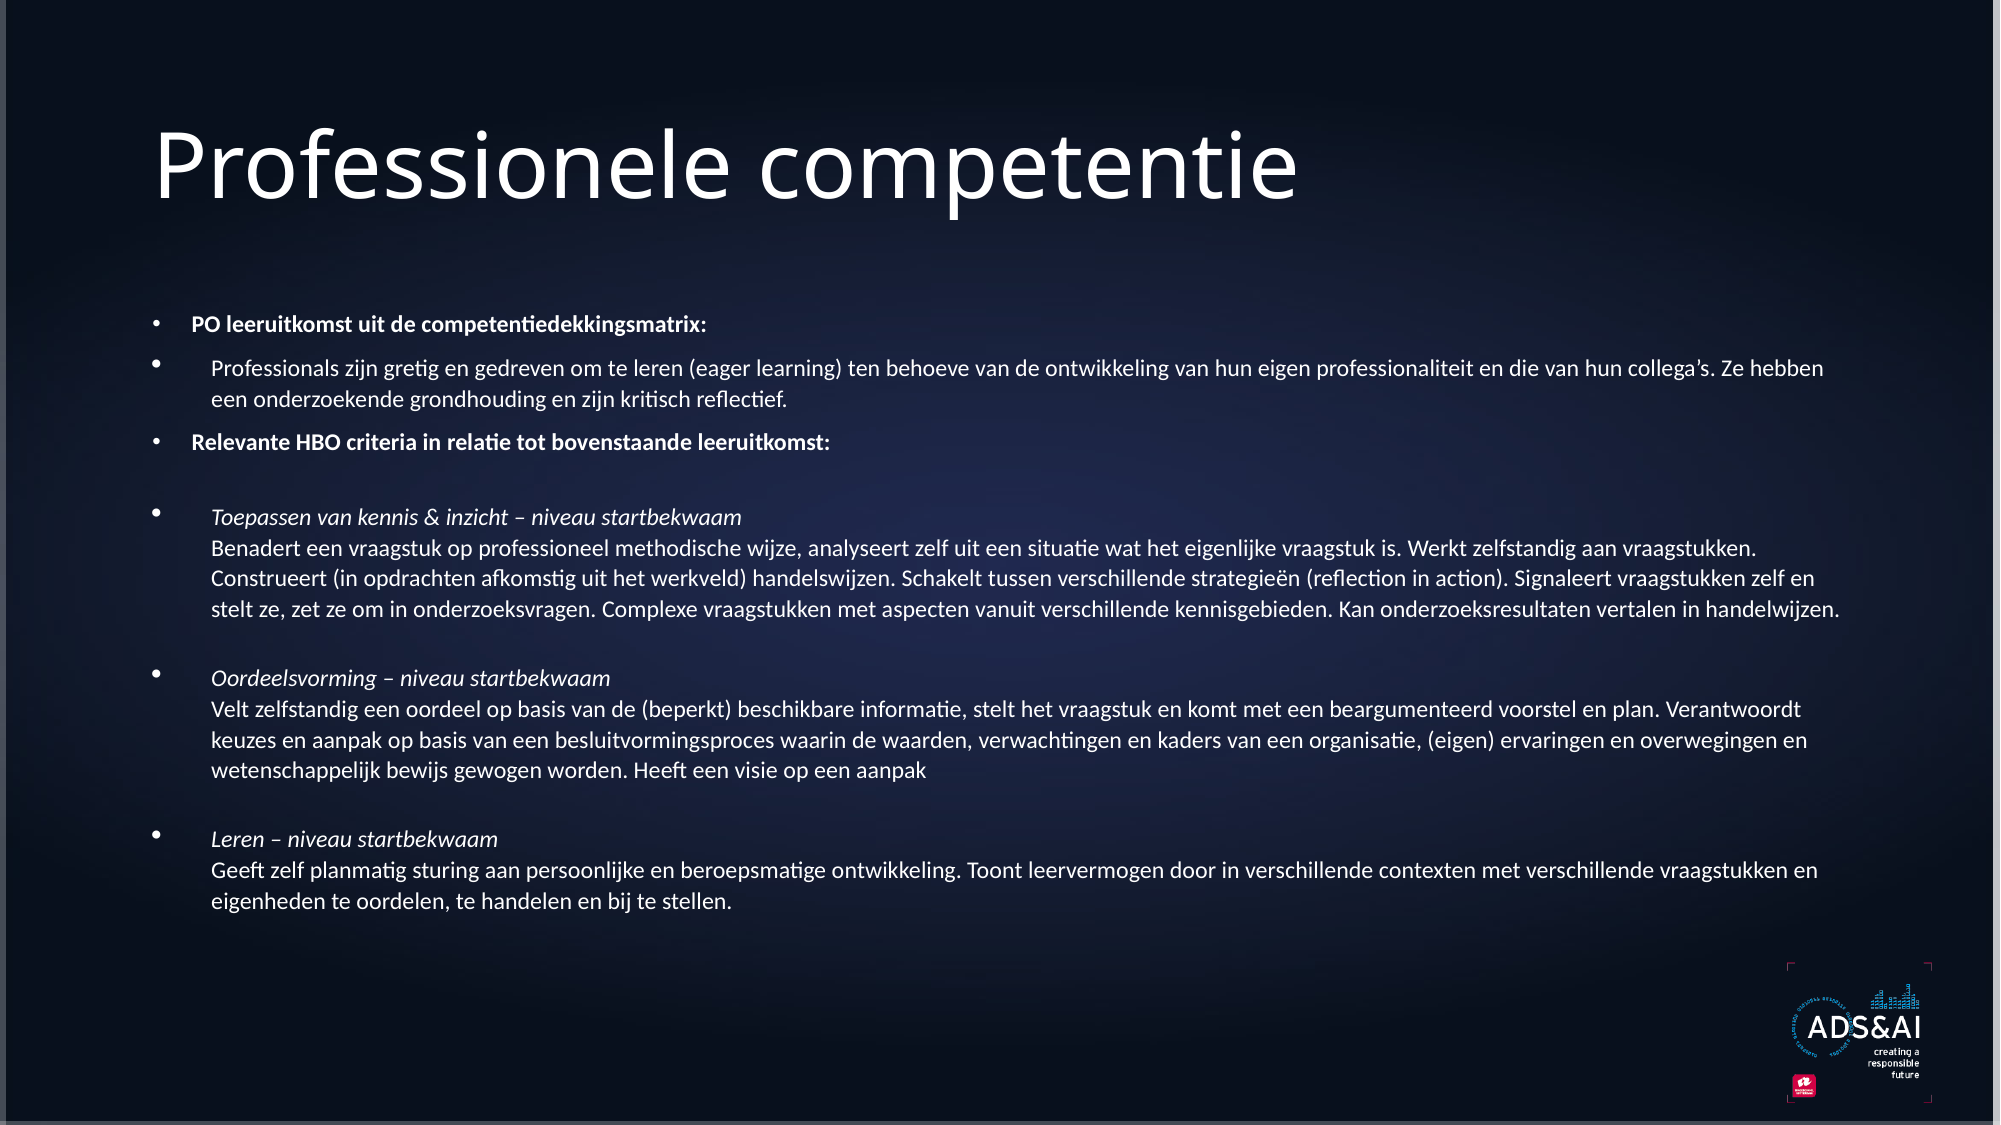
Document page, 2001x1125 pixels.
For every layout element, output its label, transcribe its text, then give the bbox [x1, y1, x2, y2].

title Professionele competentie [137, 59, 1863, 278]
picture [0, 0, 2000, 1125]
list PO leeruitkomst uit de competentiedekkingsmatrix: Professionals zijn gretig en gedreven om te leren (eager learning) ten behoeve van de ontwikkeling van hun eigen professionaliteit en die van hun collega’s. Ze hebben een onderzoekende grondhouding en zijn kritisch reflectief. Relevante HBO criteria in relatie tot bovenstaande leeruitkomst: Toepassen van kennis & inzicht – niveau startbekwaam Benadert een vraagstuk op professioneel methodische wijze, analyseert zelf uit een situatie wat het eigenlijke vraagstuk is. Werkt zelfstandig aan vraagstukken. Construeert (in opdrachten afkomstig uit het werkveld) handelswijzen. Schakelt tussen verschillende strategieën (reflection in action). Signaleert vraagstukken zelf en stelt ze, zet ze om in onderzoeksvragen. Complexe vraagstukken met aspecten vanuit verschillende kennisgebieden. Kan onderzoeksresultaten vertalen in handelwijzen. Oordeelsvorming – niveau startbekwaam Velt zelfstandig een oordeel op basis van de (beperkt) beschikbare informatie, stelt het vraagstuk en komt met een beargumenteerd voorstel en plan. Verantwoordt keuzes en aanpak op basis van een besluitvormingsproces waarin de waarden, verwachtingen en kaders van een organisatie, (eigen) ervaringen en overwegingen en wetenschappelijk bewijs gewogen worden. Heeft een visie op een aanpak Leren – niveau startbekwaam Geeft zelf planmatig sturing aan persoonlijke en beroepsmatige ontwikkeling. Toont leervermogen door in verschillende contexten met verschillende vraagstukken en eigenheden te oordelen, te handelen en bij te stellen. [137, 299, 1863, 963]
